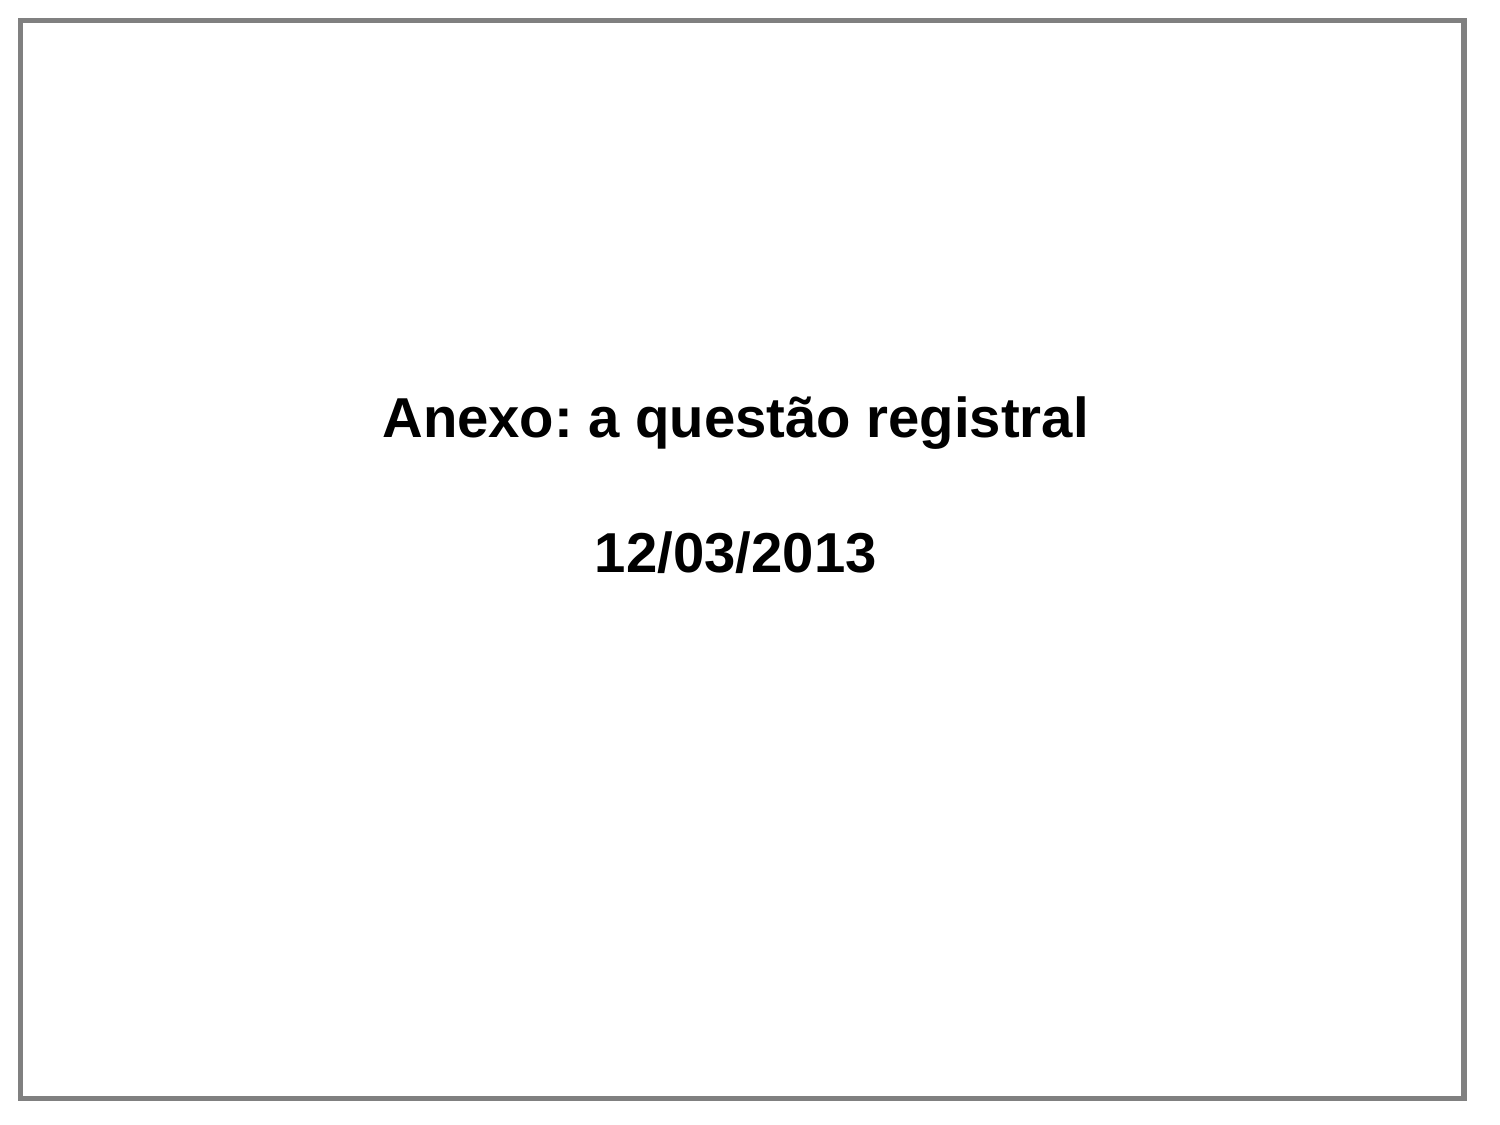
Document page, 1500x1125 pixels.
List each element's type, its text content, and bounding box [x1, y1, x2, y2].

text_box Anexo: a questão registral 12/03/2013 [104, 124, 1368, 592]
text_box [20, 20, 1465, 1099]
